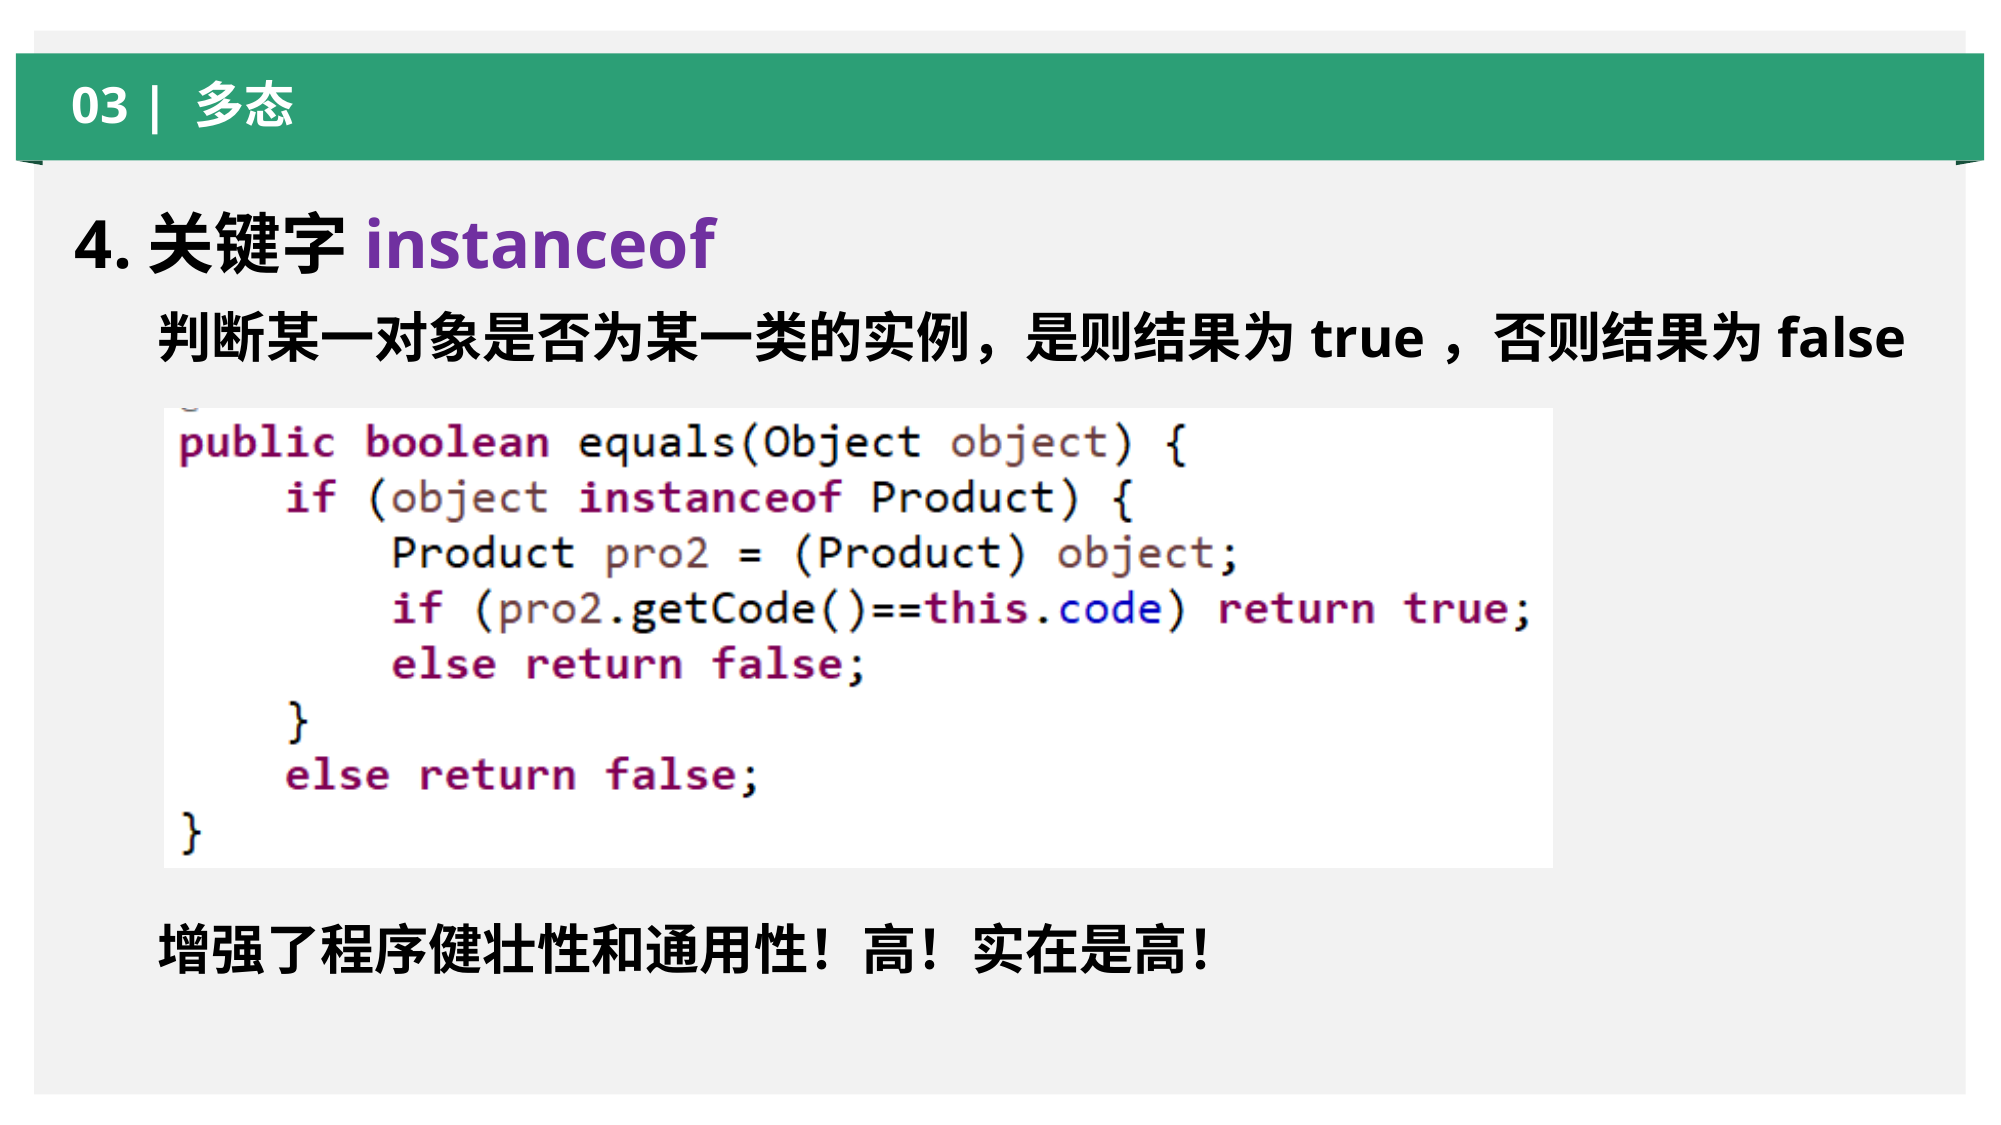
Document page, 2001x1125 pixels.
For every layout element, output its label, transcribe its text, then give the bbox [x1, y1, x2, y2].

list 03 | 多态 [57, 68, 1935, 146]
text_box 4.关键字instanceof [59, 194, 730, 290]
picture [164, 408, 1553, 868]
